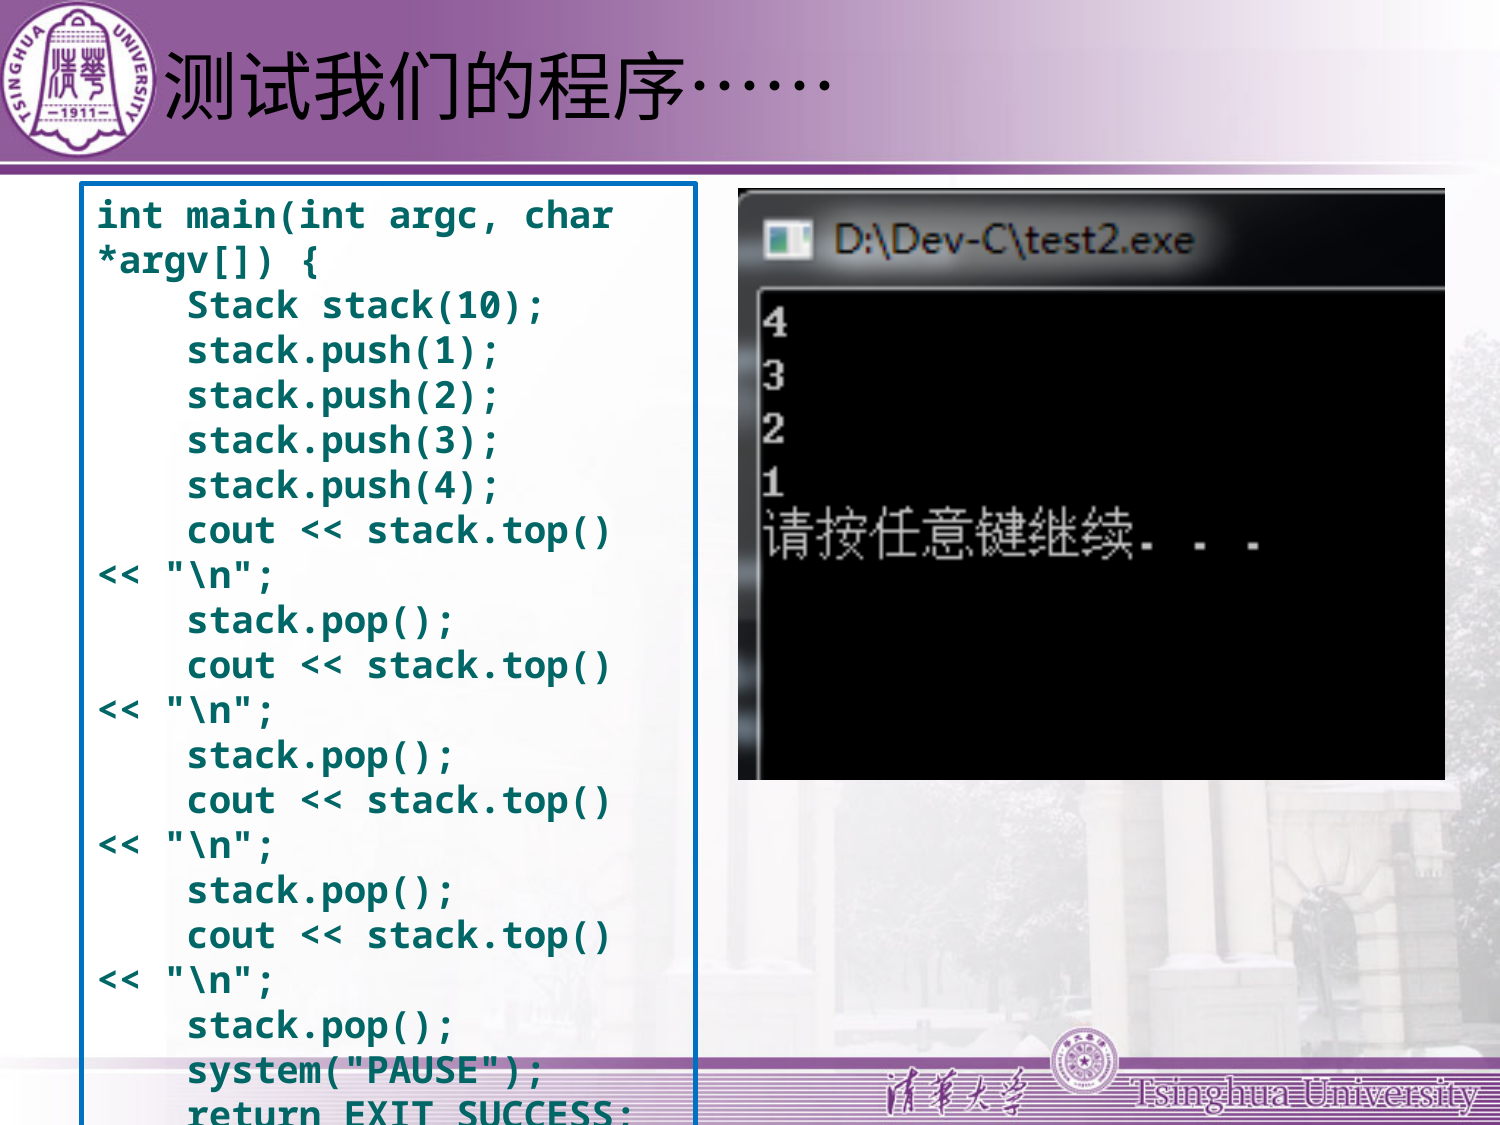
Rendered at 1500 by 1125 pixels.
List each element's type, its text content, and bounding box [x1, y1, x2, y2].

picture [0, 0, 1500, 1125]
title 测试我们的程序…… [147, 19, 1500, 149]
text_box int main(int argc, char *argv[]) { Stack stack(10); stack.push(1); stack.push(2); stack.push(3); stack.push(4); cout << stack.top() << "\n"; stack.pop(); cout << stack.top() << "\n"; stack.pop(); cout << stack.top() << "\n"; stack.pop(); cout << stack.top() << "\n"; stack.pop(); system("PAUSE"); return EXIT_SUCCESS; } [81, 183, 696, 1125]
